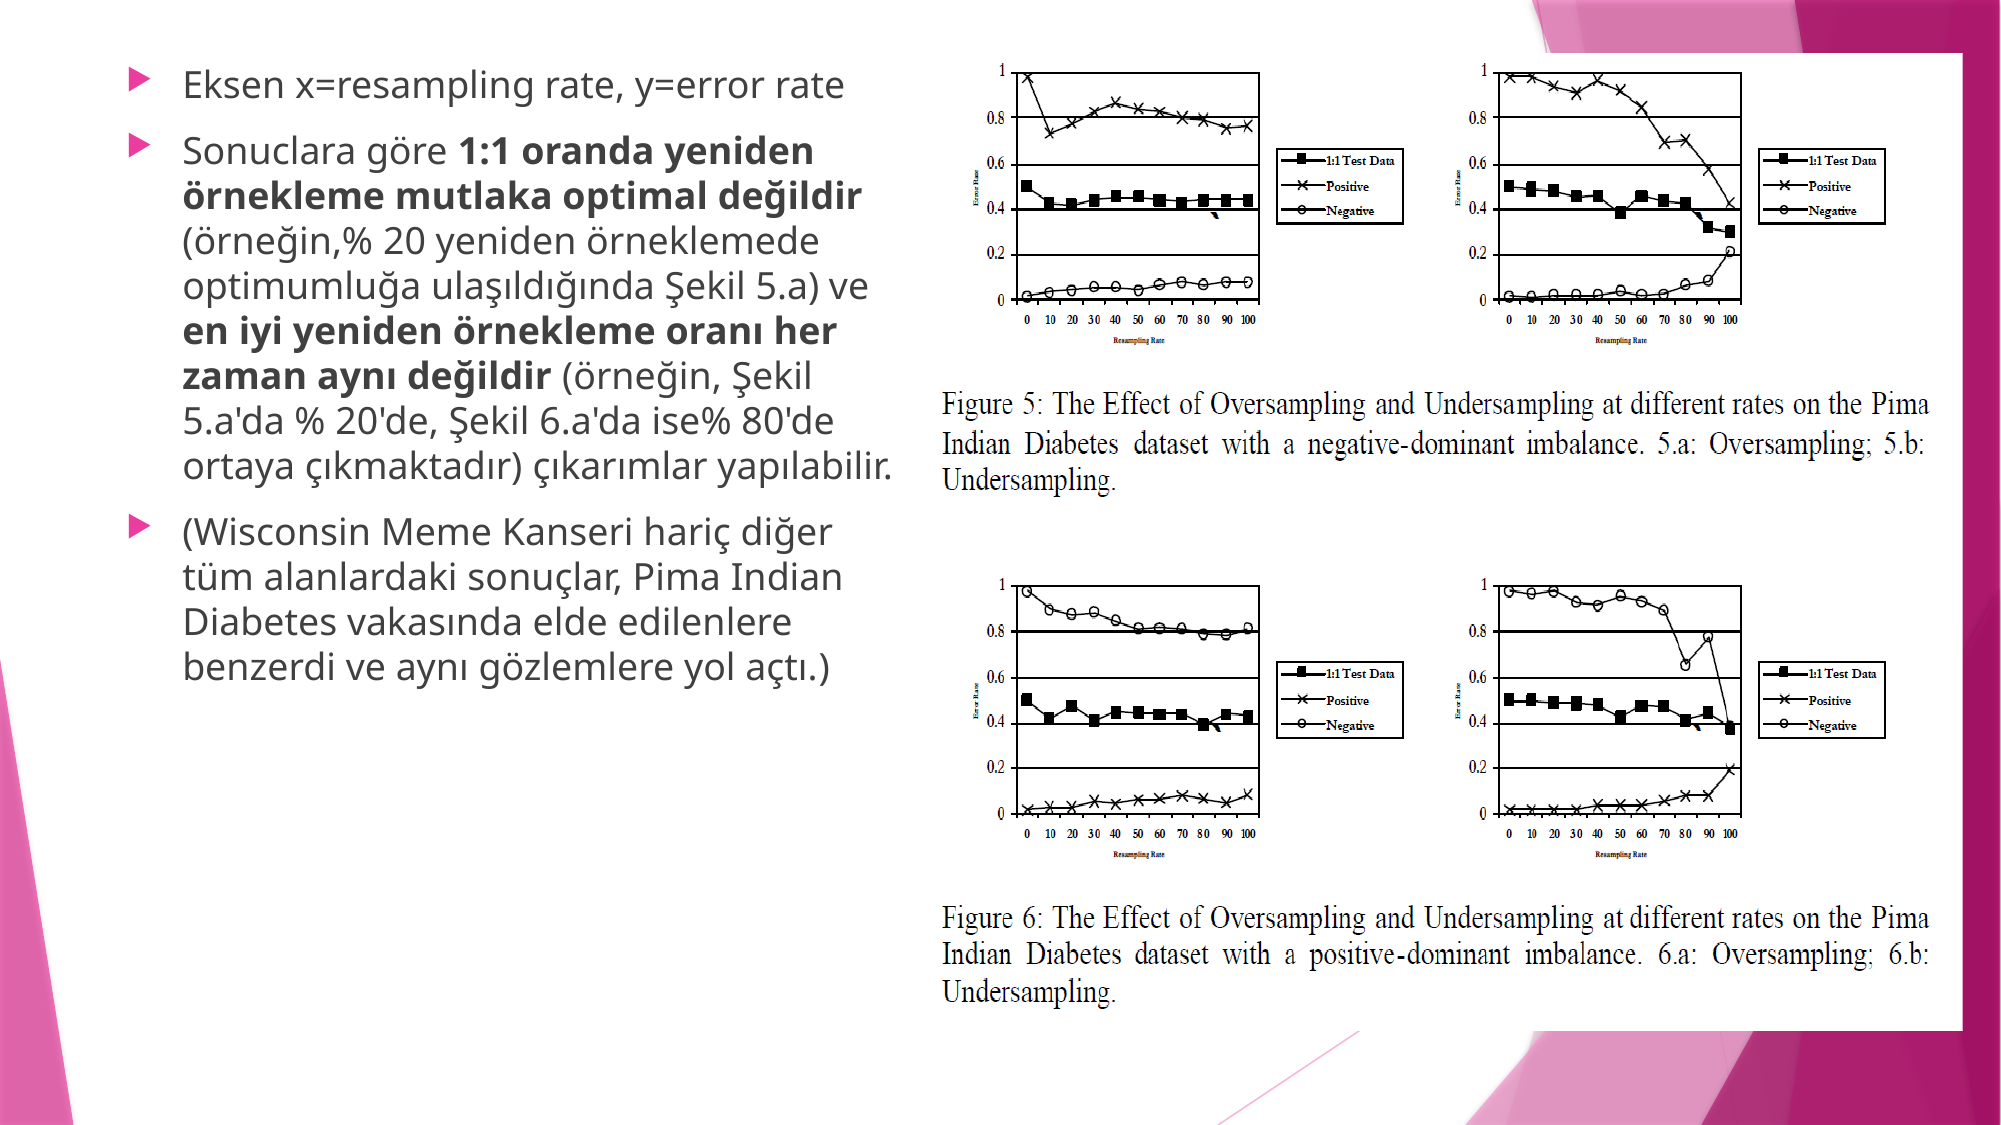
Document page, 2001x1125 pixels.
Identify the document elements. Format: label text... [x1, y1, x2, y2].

list Eksen x=resampling rate, y=error rate Sonuclara göre 1:1 oranda yeniden örnekleme mutlaka optimal değildir (örneğin,% 20 yeniden örneklemede optimumluğa ulaşıldığında Şekil 5.a) ve en iyi yeniden örnekleme oranı her zaman aynı değildir (örneğin, Şekil 5.a'da % 20'de, Şekil 6.a'da ise% 80'de ortaya çıkmaktadır) çıkarımlar yapılabilir. (Wisconsin Meme Kanseri hariç diğer tüm alanlardaki sonuçlar, Pima Indian Diabetes vakasında elde edilenlere benzerdi ve aynı gözlemlere yol açtı.) [111, 53, 916, 992]
picture [928, 52, 1964, 1031]
